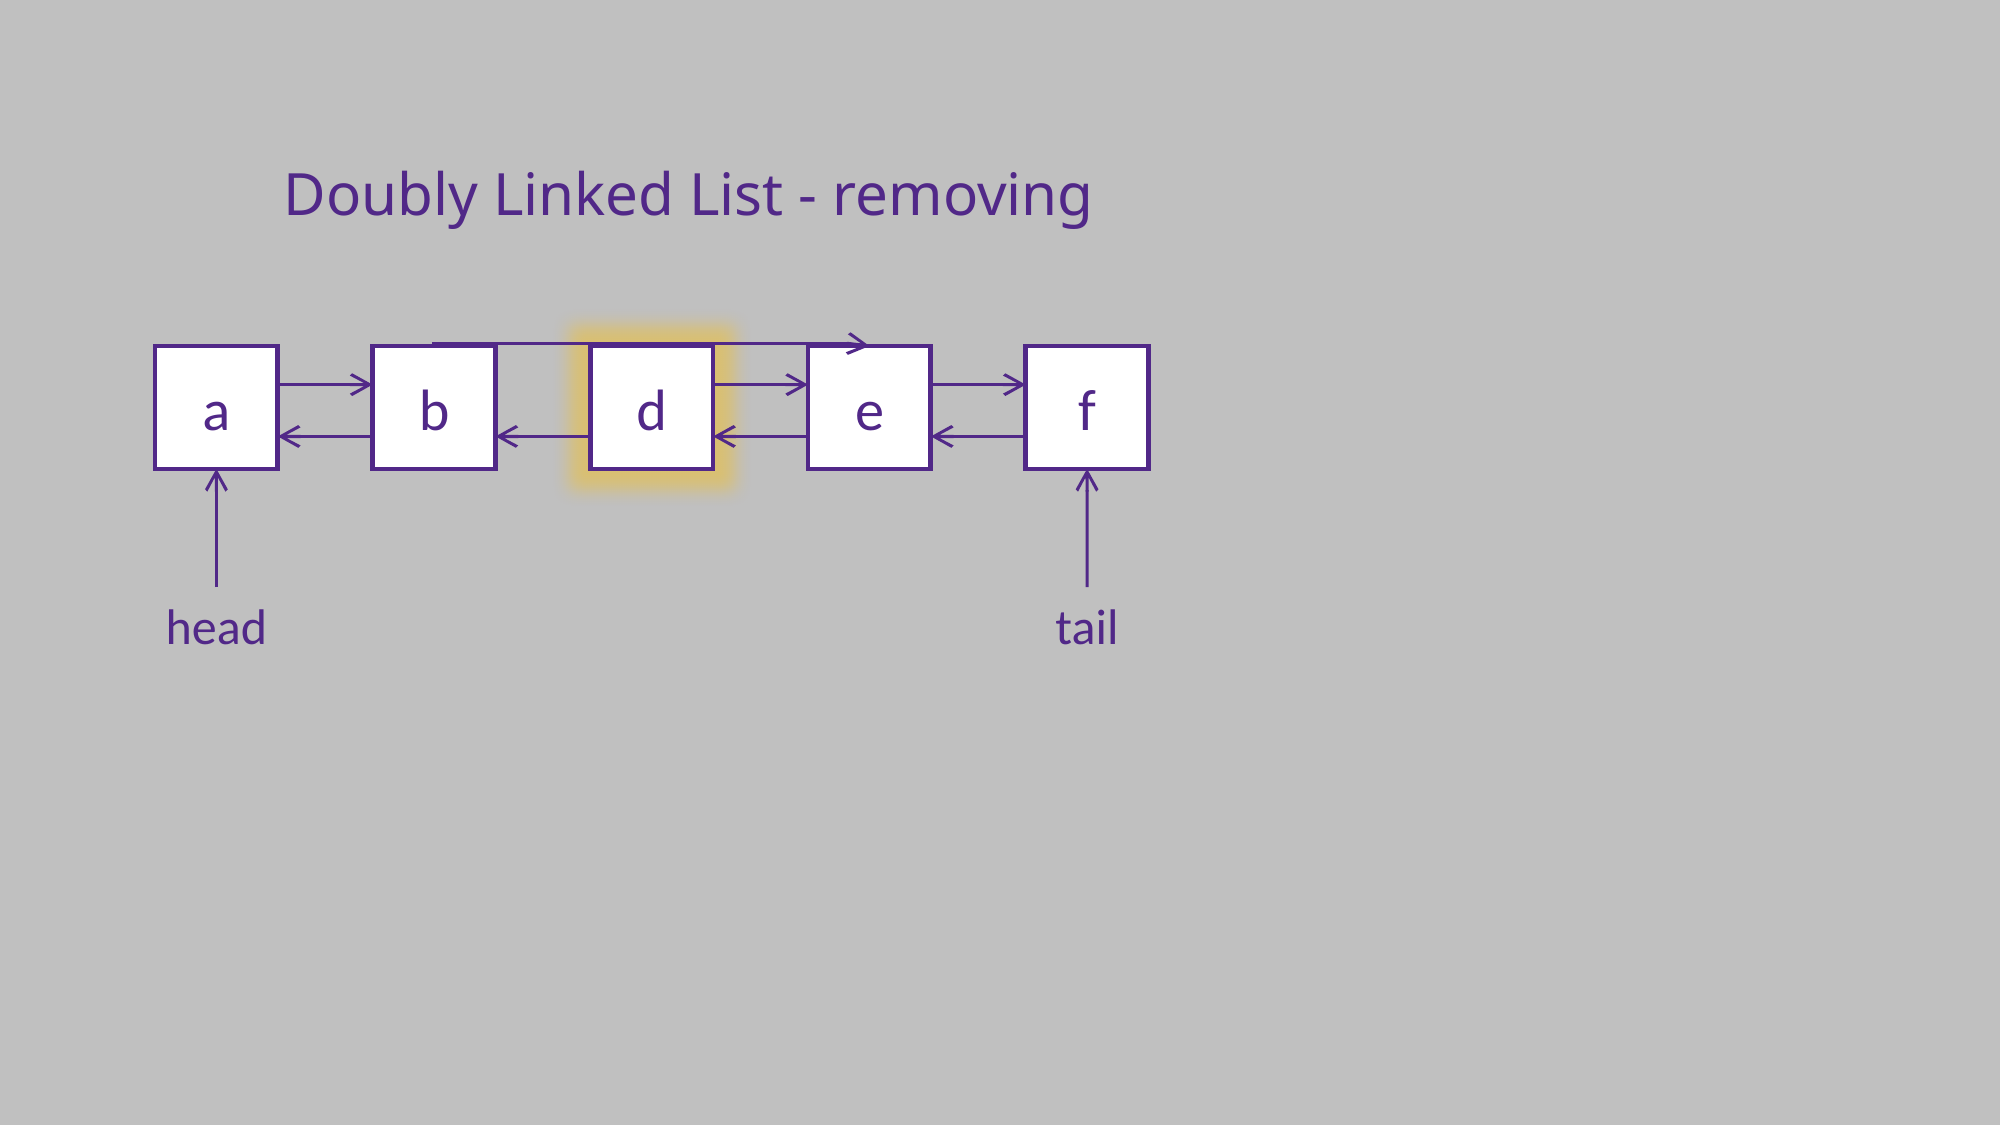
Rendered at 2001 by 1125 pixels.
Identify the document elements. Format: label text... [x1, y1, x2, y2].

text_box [149, 344, 1149, 663]
text_box Doubly Linked List - removing [268, 149, 1109, 235]
